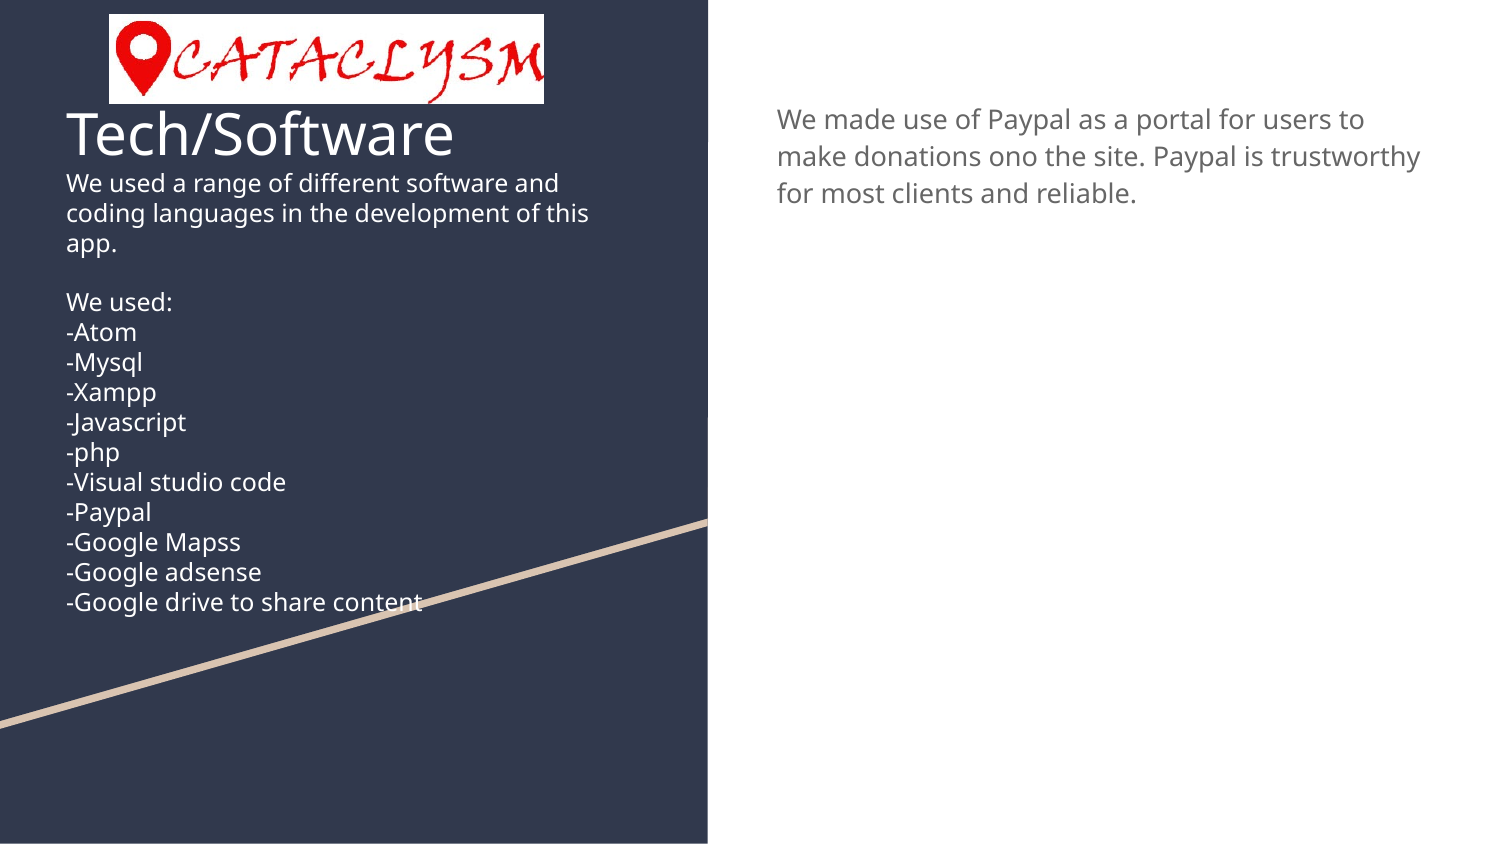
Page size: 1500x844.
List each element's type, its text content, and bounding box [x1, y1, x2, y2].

title Tech/Software We used a range of different software and coding languages in the development of this app. We used: -Atom -Mysql -Xampp -Javascript -php -Visual studio code -Paypal -Google Mapss -Google adsense -Google drive to share content [51, 82, 660, 494]
picture [109, 13, 544, 104]
list We made use of Paypal as a portal for users to make donations ono the site. Paypal is trustworthy for most clients and reliable. [761, 82, 1446, 755]
